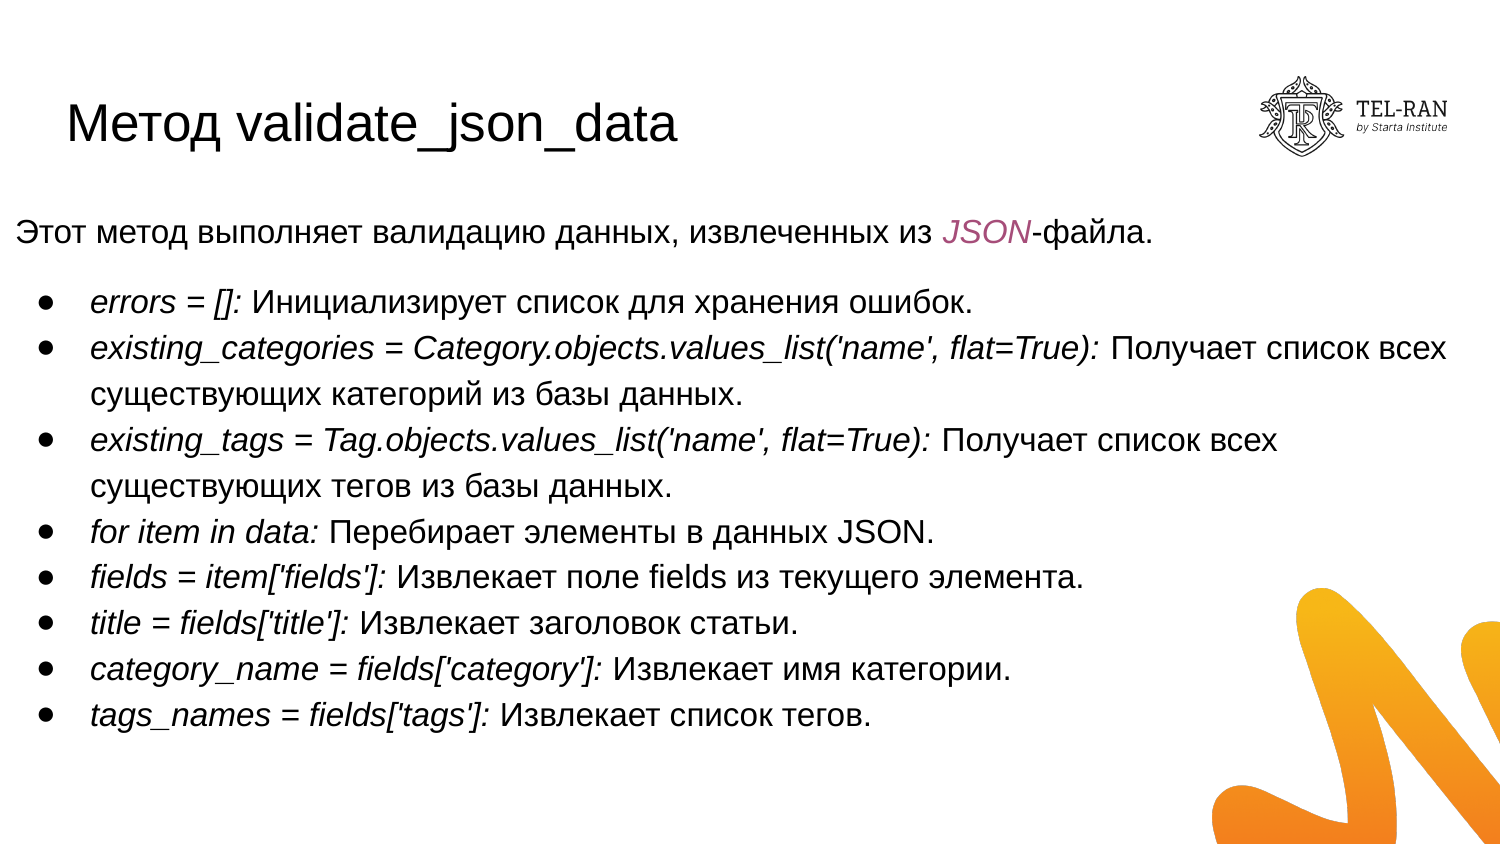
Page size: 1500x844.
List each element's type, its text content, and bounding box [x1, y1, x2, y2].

picture [1152, 588, 1500, 844]
picture [1259, 76, 1447, 157]
list Этот метод выполняет валидацию данных, извлеченных из JSON-файла. errors = []: Инициализирует список для хранения ошибок. existing_categories = Category.objects.values_list('name', flat=True): Получает список всех существующих категорий из базы данных. existing_tags = Tag.objects.values_list('name', flat=True): Получает список всех существующих тегов из базы данных. for item in data: Перебирает элементы в данных JSON. fields = item['fields']: Извлекает поле fields из текущего элемента. title = fields['title']: Извлекает заголовок статьи. category_name = fields['category']: Извлекает имя категории. tags_names = fields['tags']: Извлекает список тегов. [0, 189, 1500, 844]
title Метод validate_json_data [51, 72, 1449, 167]
